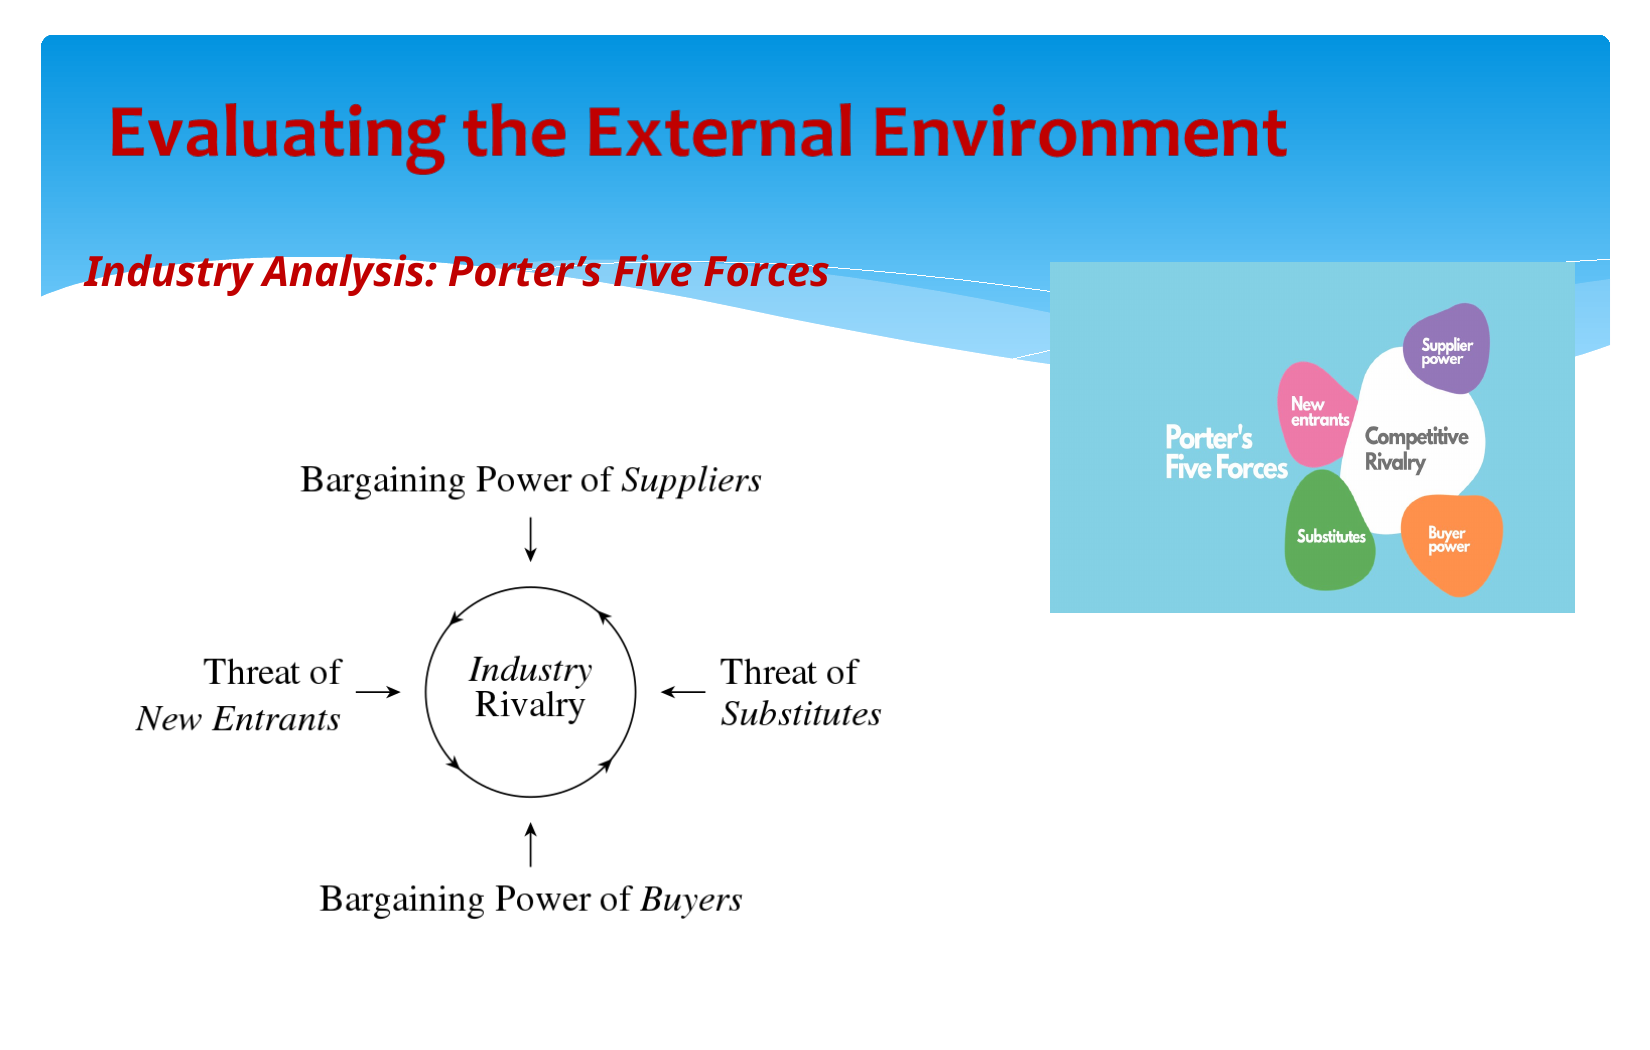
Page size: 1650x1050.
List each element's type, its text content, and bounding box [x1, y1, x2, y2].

picture [62, 83, 1361, 221]
text_box Industry Analysis: Porter’s Five Forces [70, 237, 846, 303]
picture [1049, 262, 1576, 613]
picture [112, 437, 918, 951]
